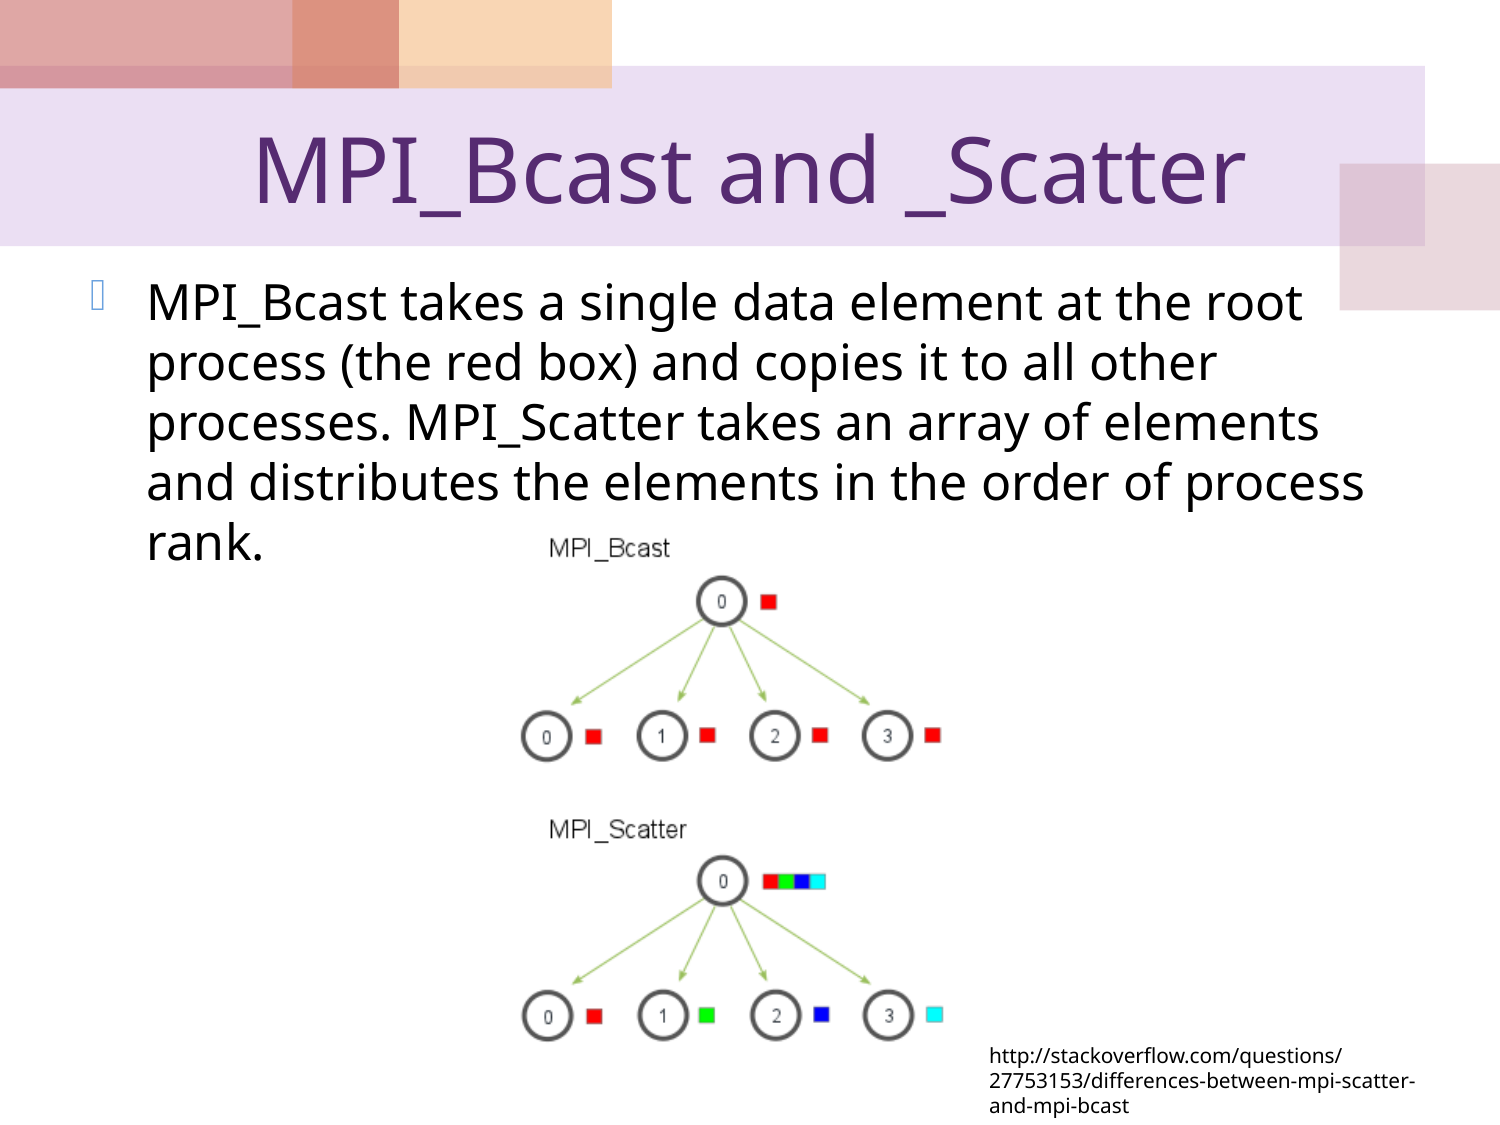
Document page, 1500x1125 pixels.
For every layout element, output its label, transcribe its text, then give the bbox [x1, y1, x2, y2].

picture [489, 514, 971, 1063]
list MPI_Bcast takes a single data element at the root process (the red box) and copies it to all other processes. MPI_Scatter takes an array of elements and distributes the elements in the order of process rank. [75, 262, 1425, 1005]
text_box http://stackoverflow.com/questions/27753153/differences-between-mpi-scatter-and-mpi-bcast [974, 1035, 1436, 1125]
title MPI_Bcast and _Scatter [75, 88, 1425, 247]
